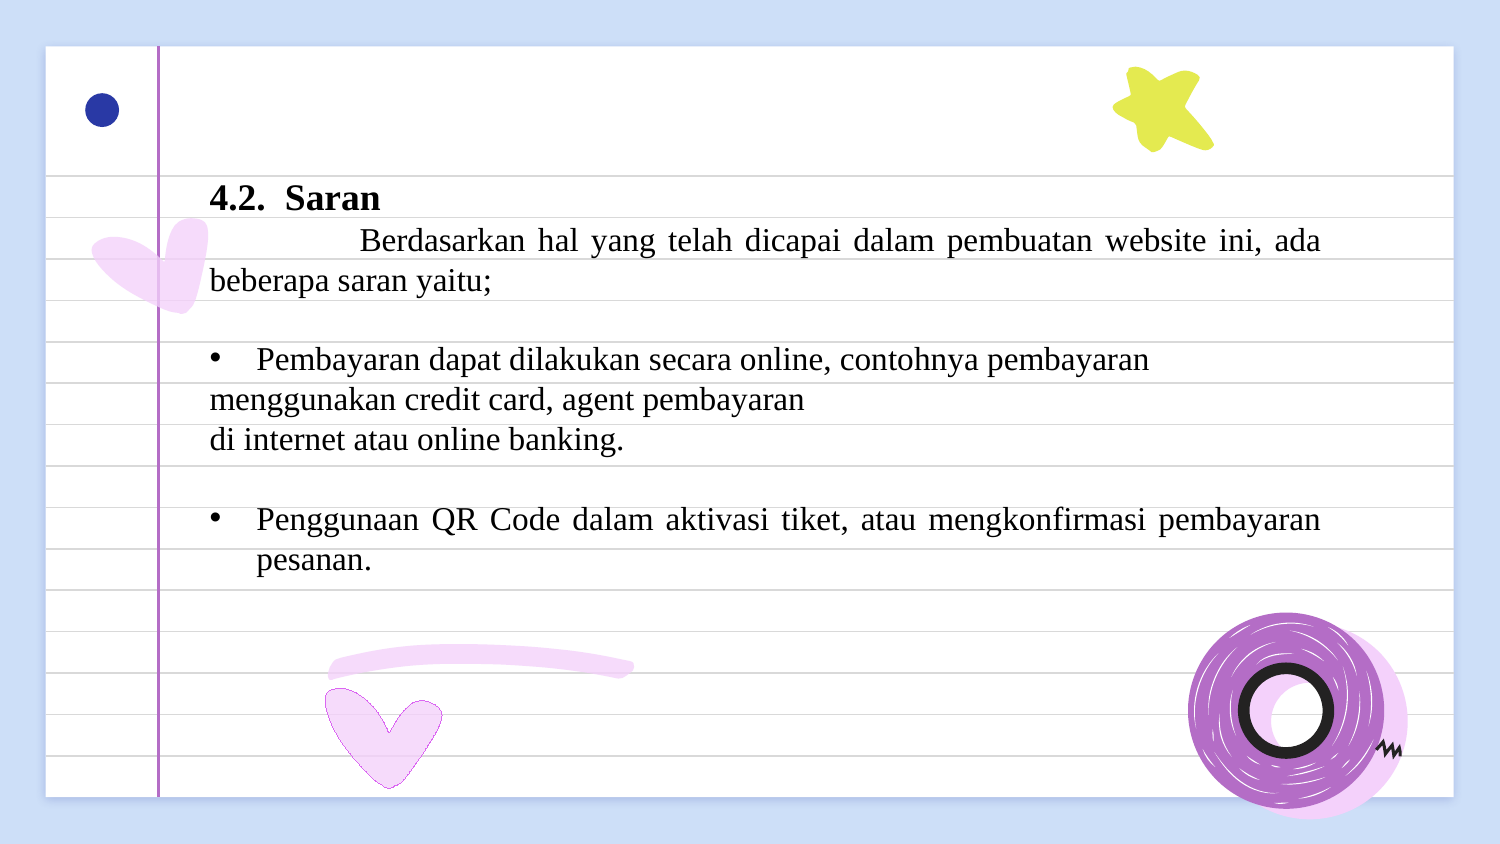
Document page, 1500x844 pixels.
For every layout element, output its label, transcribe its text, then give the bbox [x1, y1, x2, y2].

text_box [325, 688, 443, 789]
text_box 4.2. Saran Berdasarkan hal yang telah dicapai dalam pembuatan website ini, ada beberapa saran yaitu; Pembayaran dapat dilakukan secara online, contohnya pembayaran menggunakan credit card, agent pembayaran di internet atau online banking. Penggunaan QR Code dalam aktivasi tiket, atau mengkonfirmasi pembayaran pesanan. [194, 165, 1338, 585]
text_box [1174, 612, 1422, 820]
text_box [1112, 66, 1214, 153]
text_box [327, 644, 635, 680]
